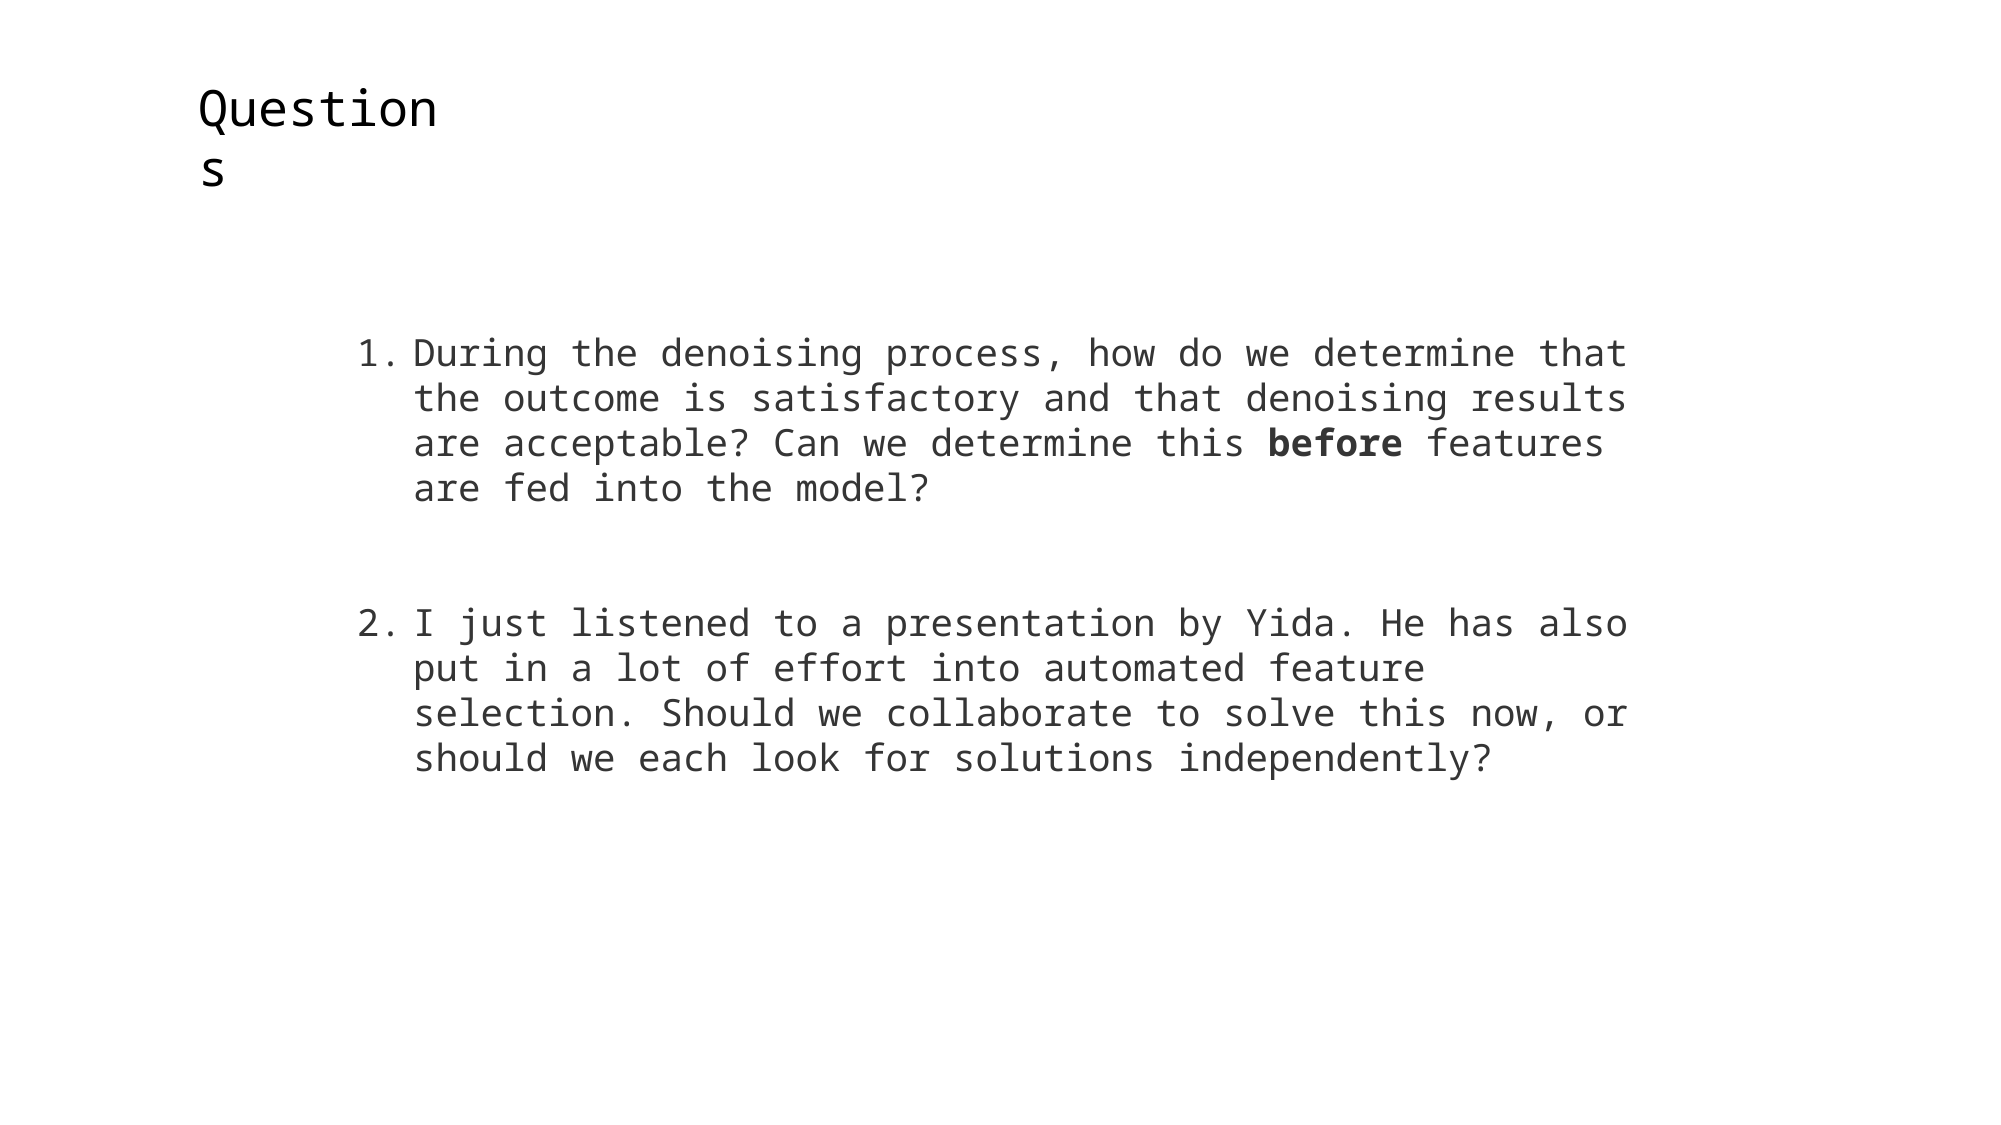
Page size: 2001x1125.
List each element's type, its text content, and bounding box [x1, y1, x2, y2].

text_box During the denoising process, how do we determine that the outcome is satisfactory and that denoising results are acceptable? Can we determine this before features are fed into the model? I just listened to a presentation by Yida. He has also put in a lot of effort into automated feature selection. Should we collaborate to solve this now, or should we each look for solutions independently? [342, 321, 1658, 787]
text_box Questions [184, 69, 472, 205]
